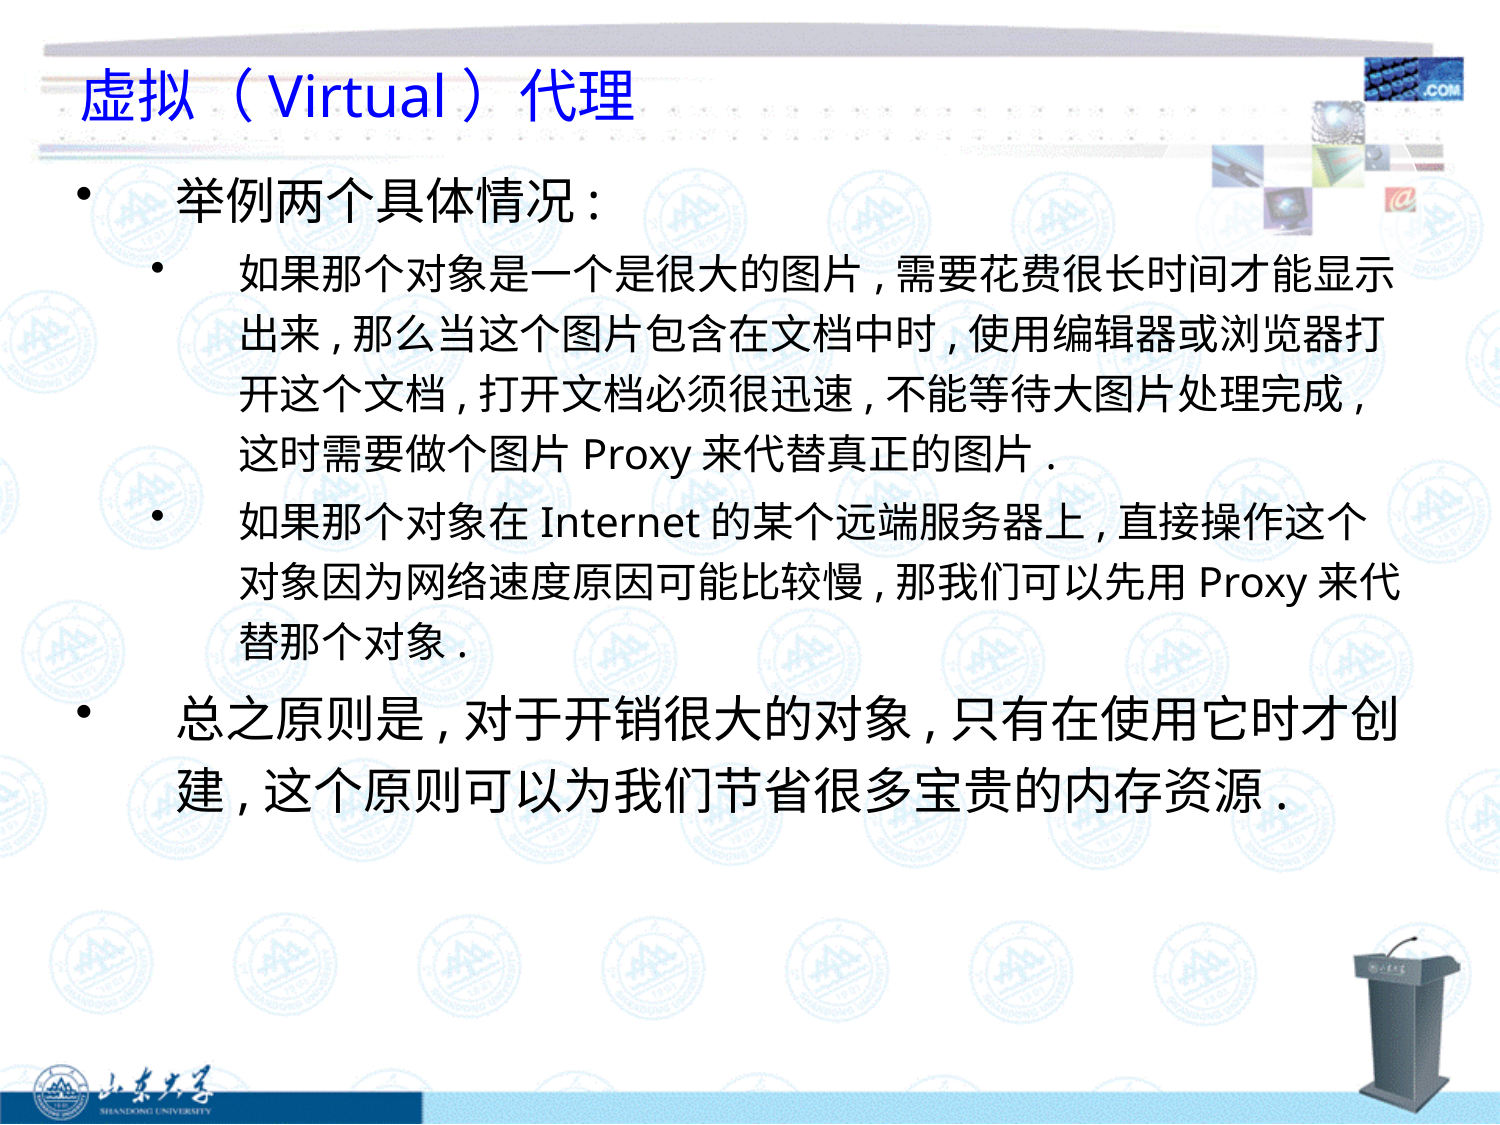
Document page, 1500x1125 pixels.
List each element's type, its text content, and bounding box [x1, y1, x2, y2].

title 虚拟（Virtual）代理 [64, 47, 1424, 142]
list 举例两个具体情况: 如果那个对象是一个是很大的图片,需要花费很长时间才能显示出来,那么当这个图片包含在文档中时,使用编辑器或浏览器打开这个文档,打开文档必须很迅速,不能等待大图片处理完成,这时需要做个图片Proxy来代替真正的图片. 如果那个对象在Internet的某个远端服务器上,直接操作这个对象因为网络速度原因可能比较慢,那我们可以先用Proxy来代替那个对象. 总之原则是,对于开销很大的对象,只有在使用它时才创建,这个原则可以为我们节省很多宝贵的内存资源. [60, 149, 1424, 1031]
picture [0, 1, 1500, 1124]
